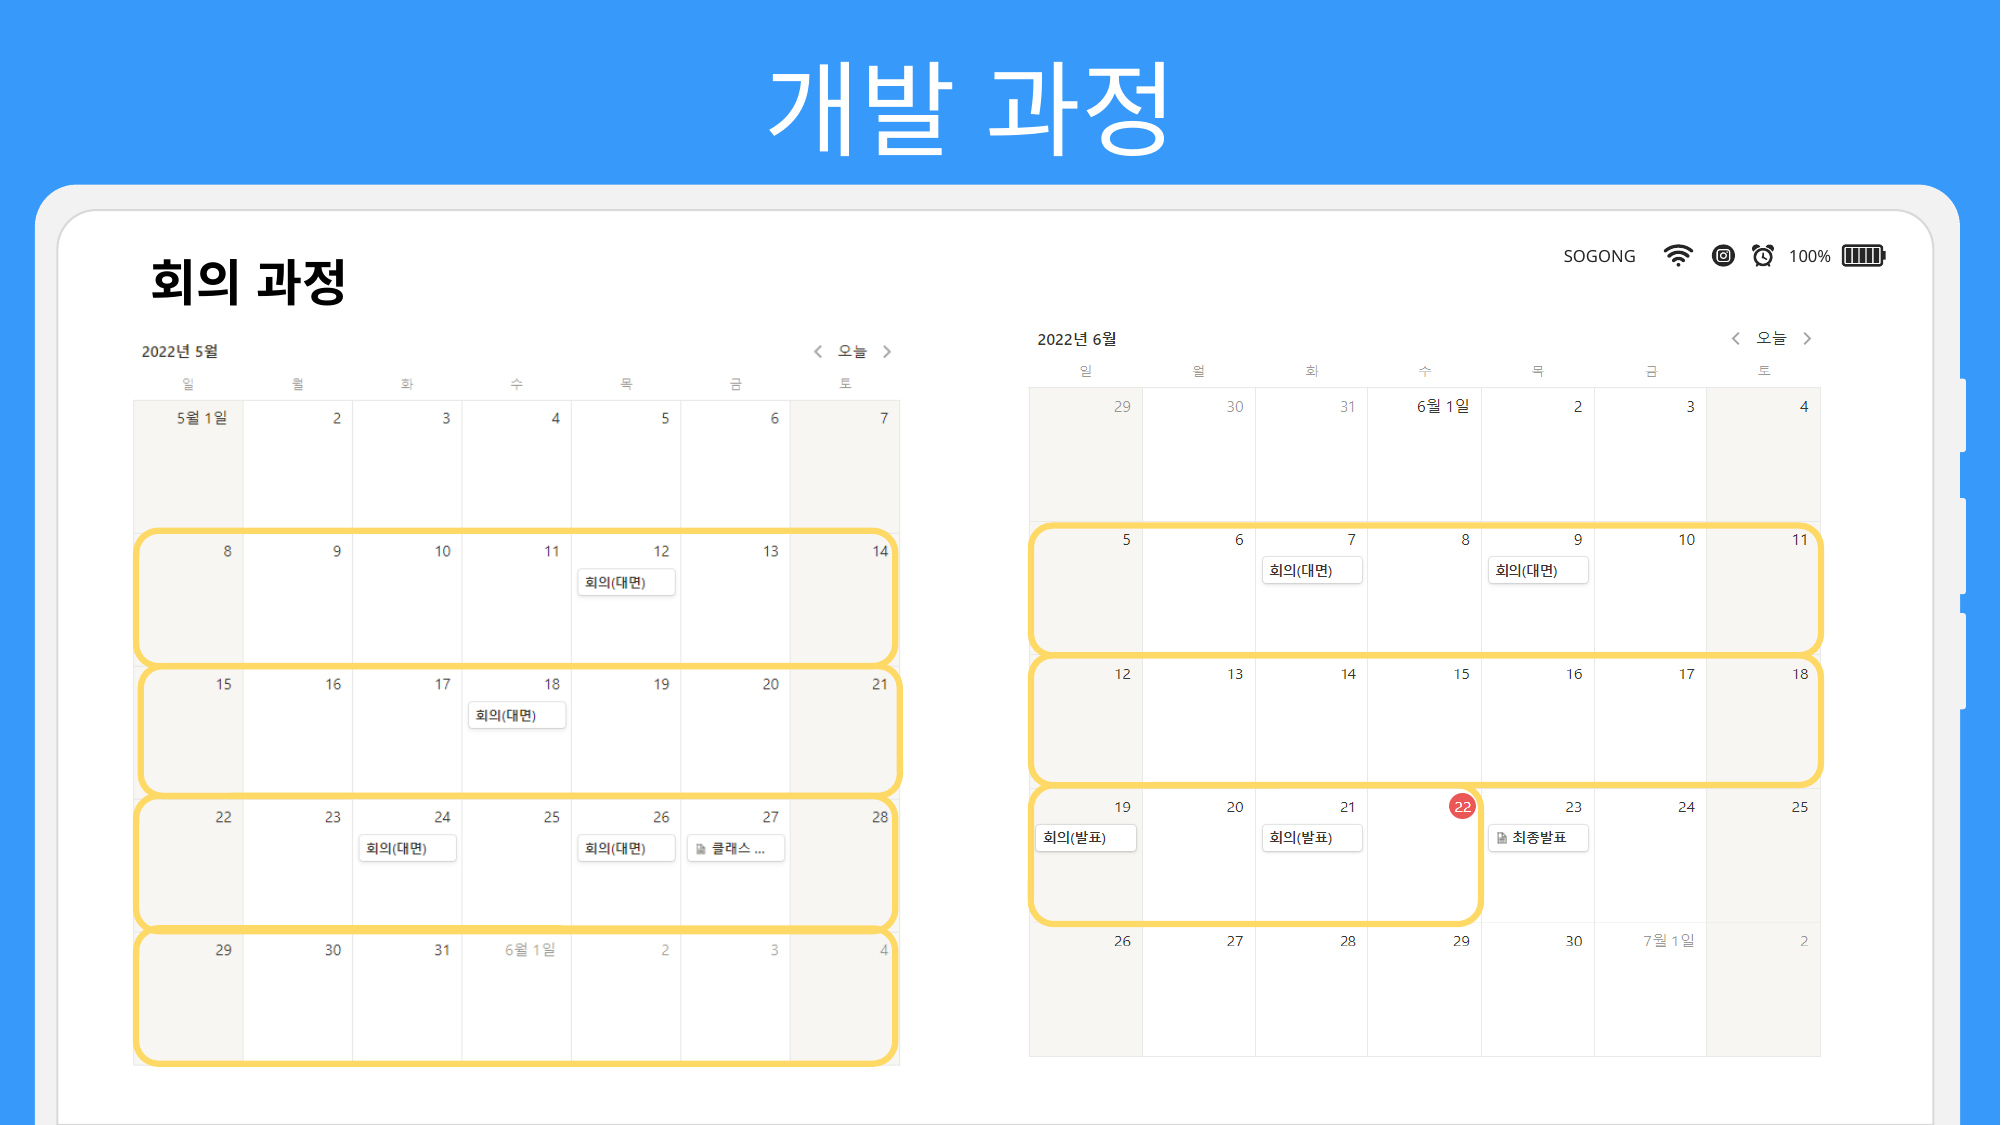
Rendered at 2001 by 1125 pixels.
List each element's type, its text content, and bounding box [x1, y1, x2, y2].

picture [91, 327, 949, 1114]
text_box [34, 184, 1966, 1125]
text_box 개발 과정 [532, 36, 1411, 184]
picture [1024, 326, 1834, 1060]
